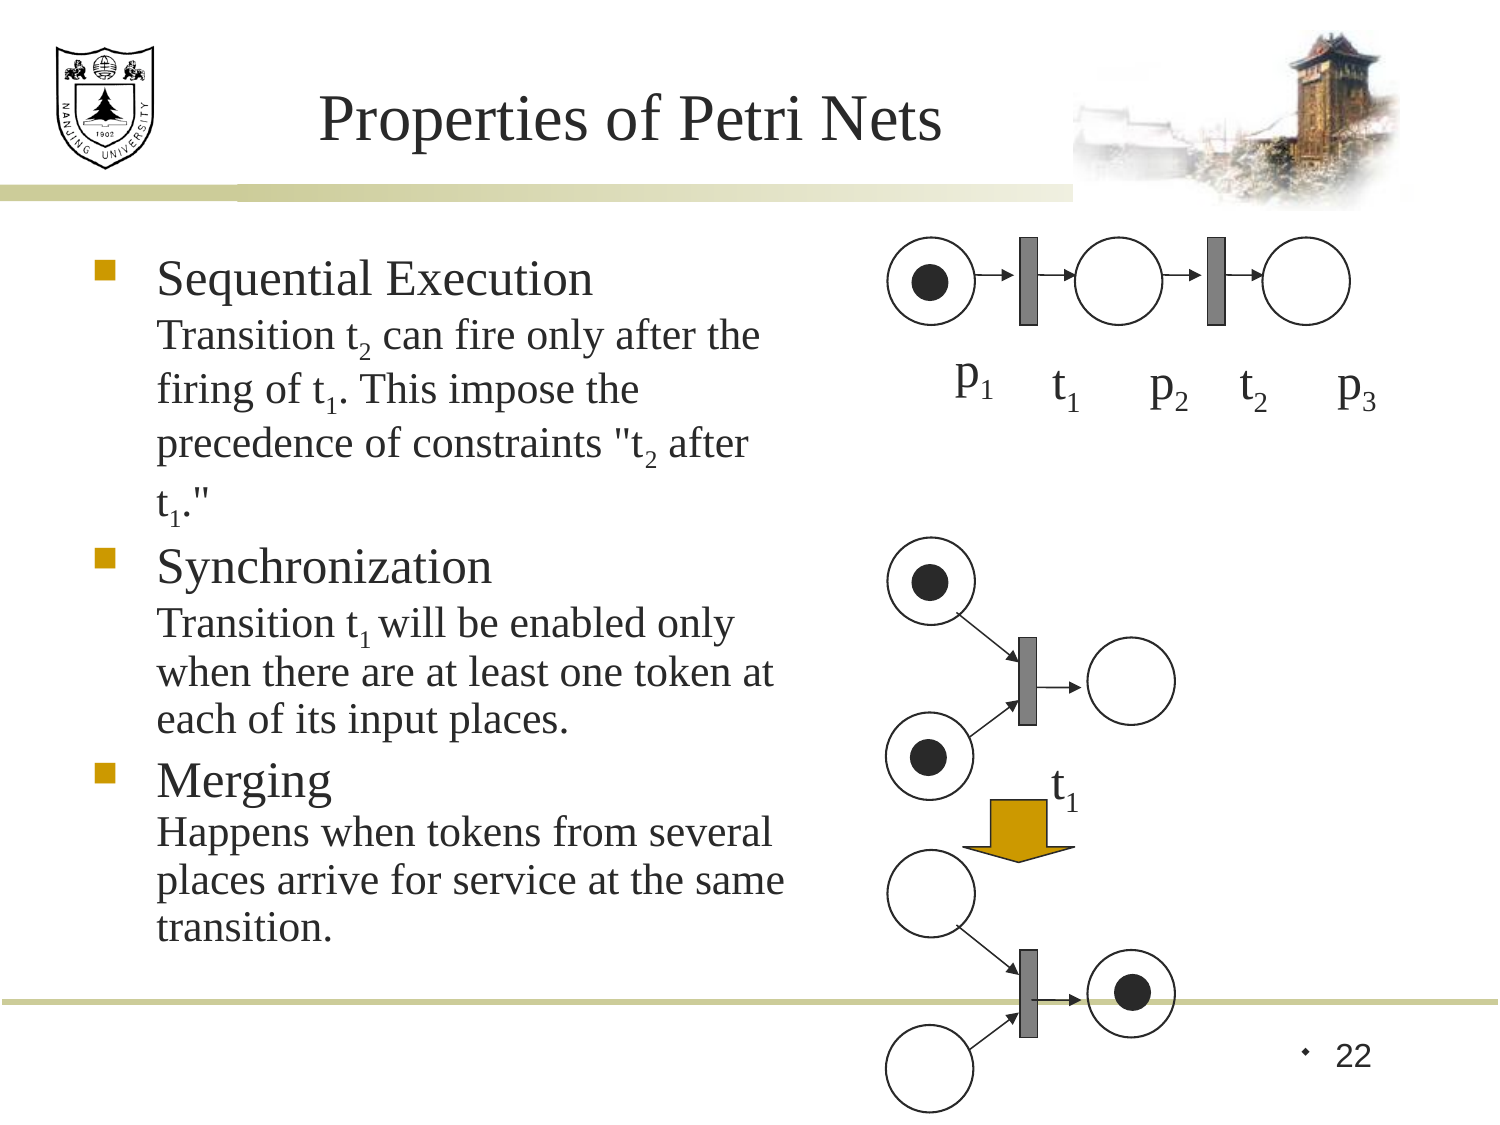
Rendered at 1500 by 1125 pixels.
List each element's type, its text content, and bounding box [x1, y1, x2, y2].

text_box [978, 629, 1018, 663]
slide_number 22 [1234, 1030, 1388, 1107]
text_box t1 [1020, 237, 1038, 325]
text_box [970, 1012, 1019, 1050]
text_box [1031, 993, 1082, 1007]
picture [1073, 30, 1400, 211]
list Sequential Execution Transition t2 can fire only after the firing of t1. This impose the precedence of constraints "t2 after t1." Synchronization Transition t1 will be enabled only when there are at least one token at each of its input places. Merging Happens when tokens from several places arrive for service at the same transition. [76, 243, 825, 965]
text_box [962, 799, 1075, 863]
text_box [912, 265, 948, 300]
text_box [977, 700, 1018, 732]
text_box p2 [1074, 237, 1163, 325]
text_box [975, 268, 1015, 282]
text_box [1037, 681, 1082, 694]
text_box p1 [887, 237, 975, 325]
text_box [960, 927, 1019, 976]
text_box [1115, 974, 1150, 1010]
text_box p3 [1262, 237, 1350, 325]
text_box t1 [1018, 637, 1037, 725]
picture [1174, 999, 1498, 1005]
picture [1074, 999, 1088, 1005]
text_box [1224, 268, 1265, 282]
text_box [887, 849, 975, 938]
text_box [1020, 949, 1038, 1038]
text_box [1037, 268, 1077, 282]
picture [50, 42, 160, 173]
text_box t2 [1207, 237, 1225, 325]
text_box [1162, 268, 1202, 282]
text_box [1087, 637, 1175, 725]
text_box [1087, 949, 1175, 1038]
picture [2, 999, 1020, 1005]
picture [1038, 1001, 1069, 1005]
title Properties of Petri Nets [171, 66, 1093, 161]
text_box [885, 1024, 974, 1113]
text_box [887, 537, 976, 626]
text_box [885, 712, 974, 801]
